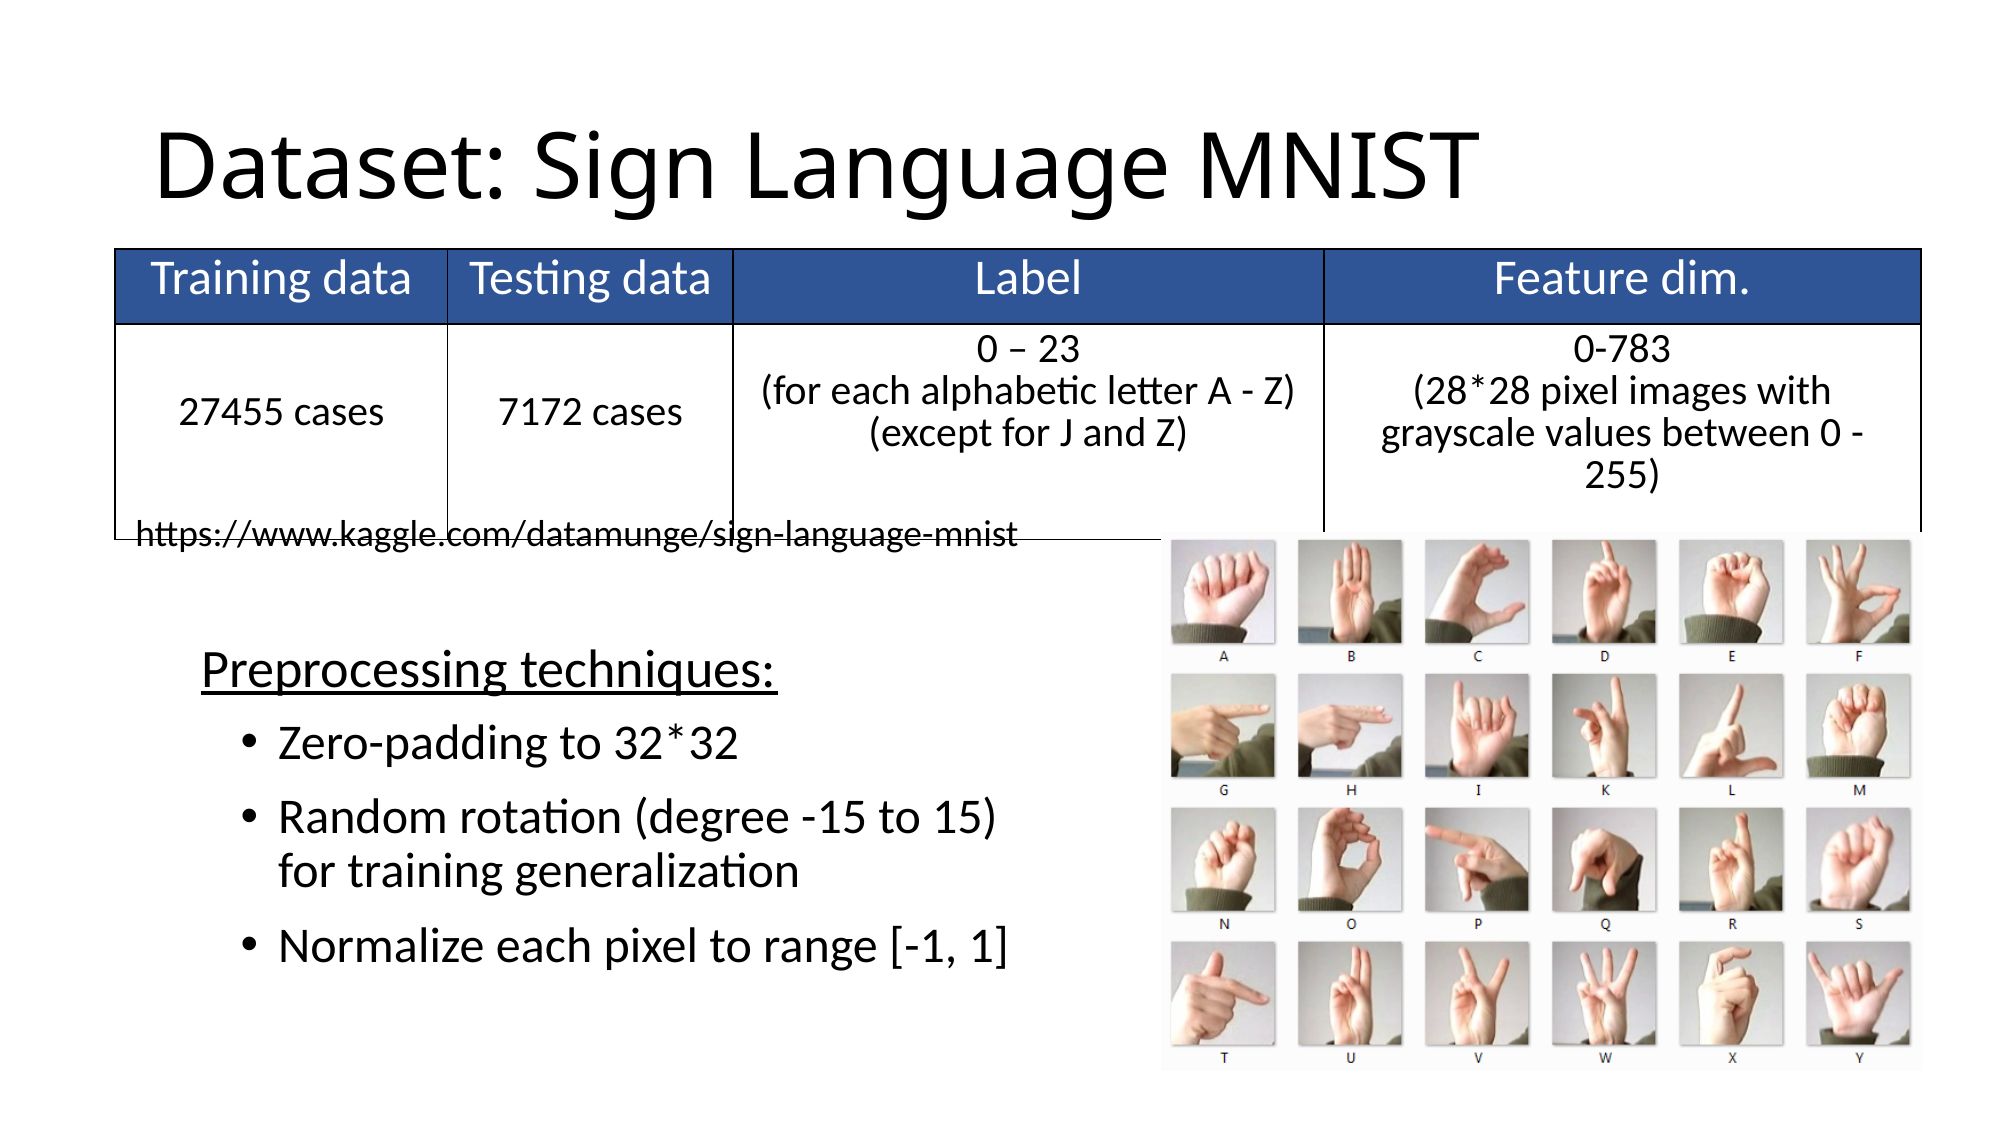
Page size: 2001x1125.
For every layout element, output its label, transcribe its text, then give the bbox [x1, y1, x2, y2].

title Dataset: Sign Language MNIST [137, 59, 1863, 248]
picture [1160, 532, 1922, 1071]
table_header Feature dim. [1325, 250, 1920, 323]
table_header Testing data [448, 250, 732, 323]
table_cell 0 – 23 (for each alphabetic letter A - Z) (except for J and Z) [734, 325, 1323, 539]
table_cell 27455 cases [116, 325, 447, 539]
text_box https://www.kaggle.com/datamunge/sign-language-mnist [120, 540, 1035, 562]
table_cell 0-783 (28*28 pixel images with grayscale values between 0 - 255) [1325, 325, 1920, 532]
text_box Zero-padding to 32*32 Random rotation (degree -15 to 15) for training generalization Normalize each pixel to range [-1, 1] [225, 708, 1041, 1024]
text_box Preprocessing techniques: [186, 626, 793, 707]
table_header Label [734, 250, 1323, 323]
table_header Training data [116, 250, 447, 323]
table_cell 7172 cases [448, 325, 732, 539]
